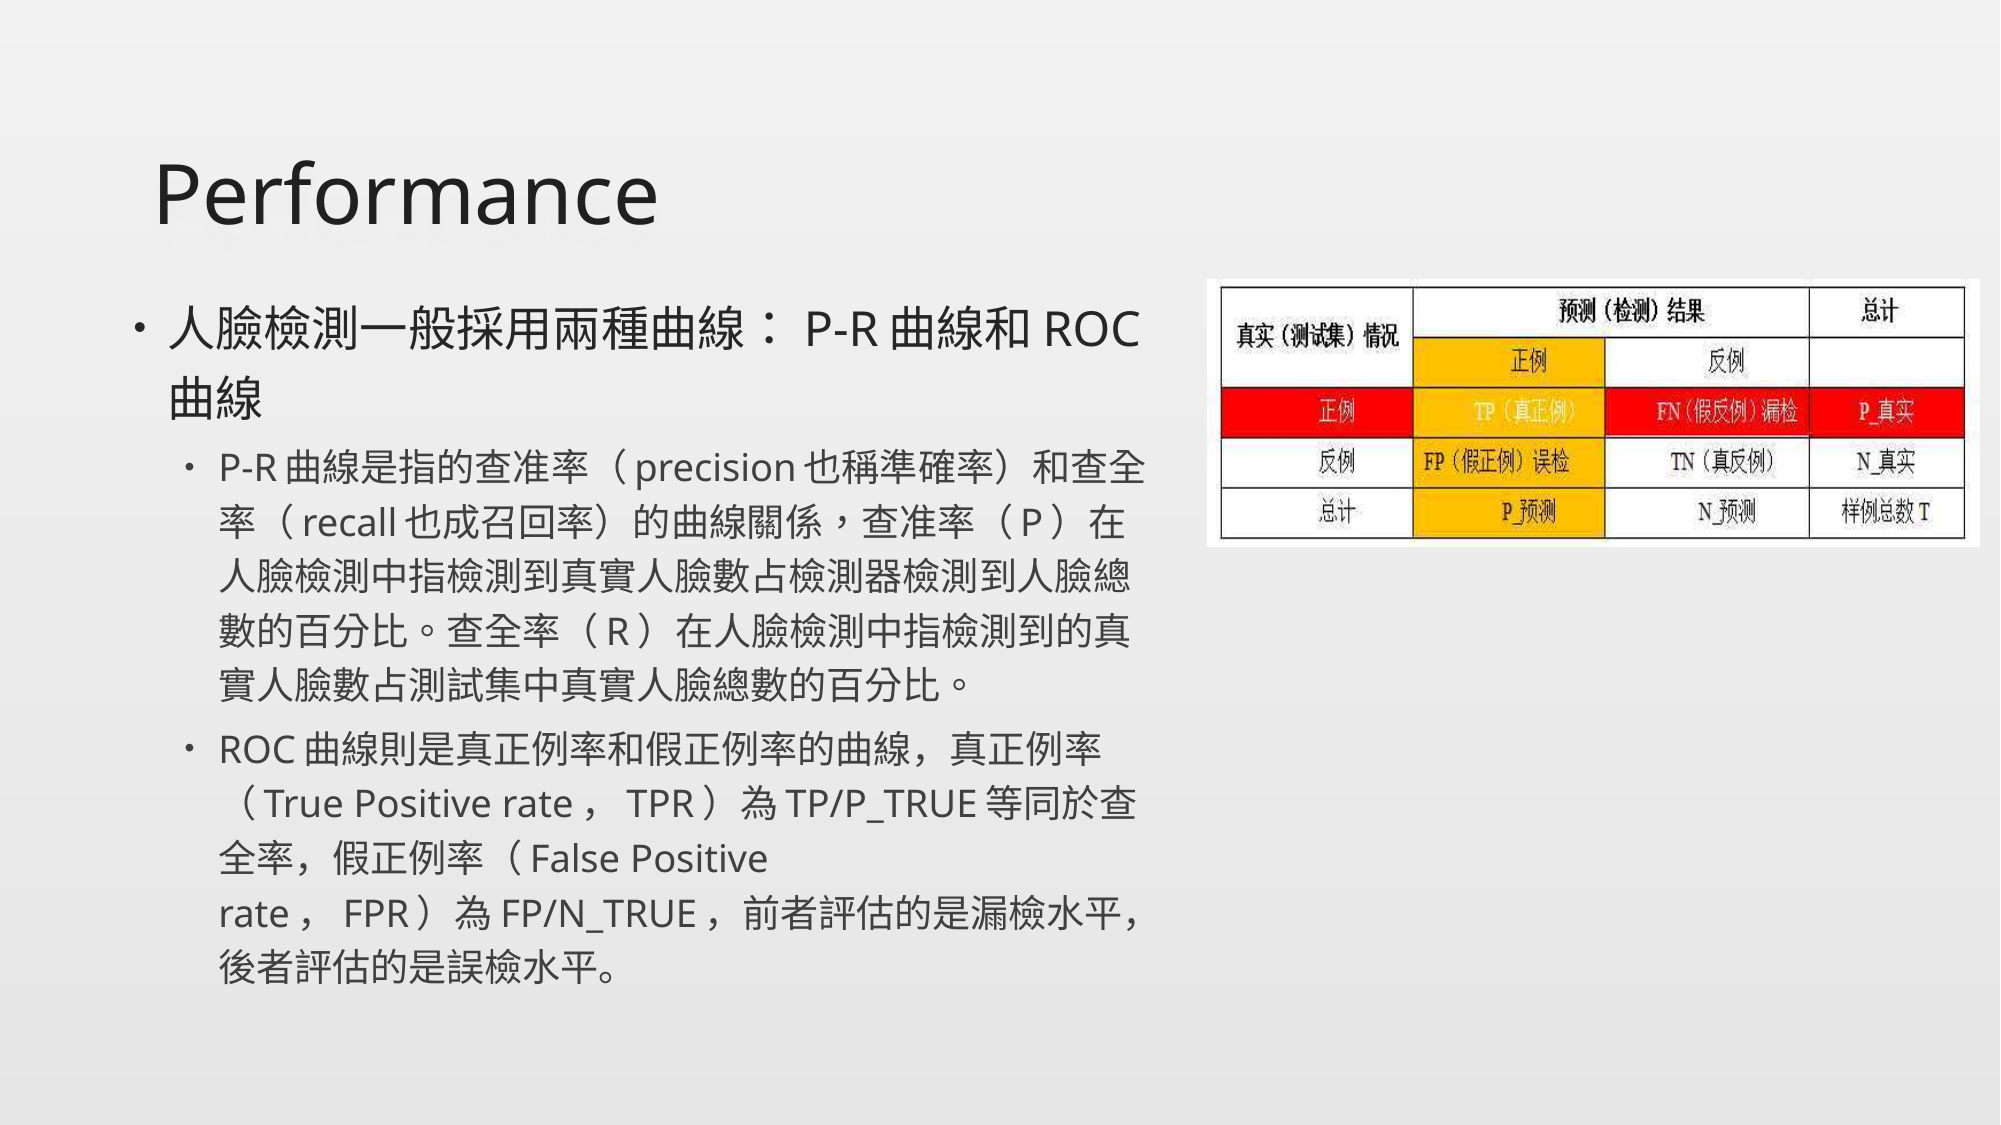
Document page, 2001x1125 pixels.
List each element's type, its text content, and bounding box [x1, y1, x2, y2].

title Performance [137, 32, 1863, 250]
picture [1207, 279, 1980, 547]
list 人臉檢測一般採用兩種曲線：P-R曲線和ROC曲線 P-R曲線是指的查准率（precision也稱準確率）和查全率（recall也成召回率）的曲線關係，查准率（P）在人臉檢測中指檢測到真實人臉數占檢測器檢測到人臉總數的百分比。查全率（R）在人臉檢測中指檢測到的真實人臉數占測試集中真實人臉總數的百分比。 ROC曲線則是真正例率和假正例率的曲線，真正例率（True Positive rate，TPR）為TP/P_TRUE等同於查全率，假正例率（False Positive rate，FPR）為FP/N_TRUE，前者評估的是漏檢水平，後者評估的是誤檢水平。 [118, 279, 1167, 1014]
